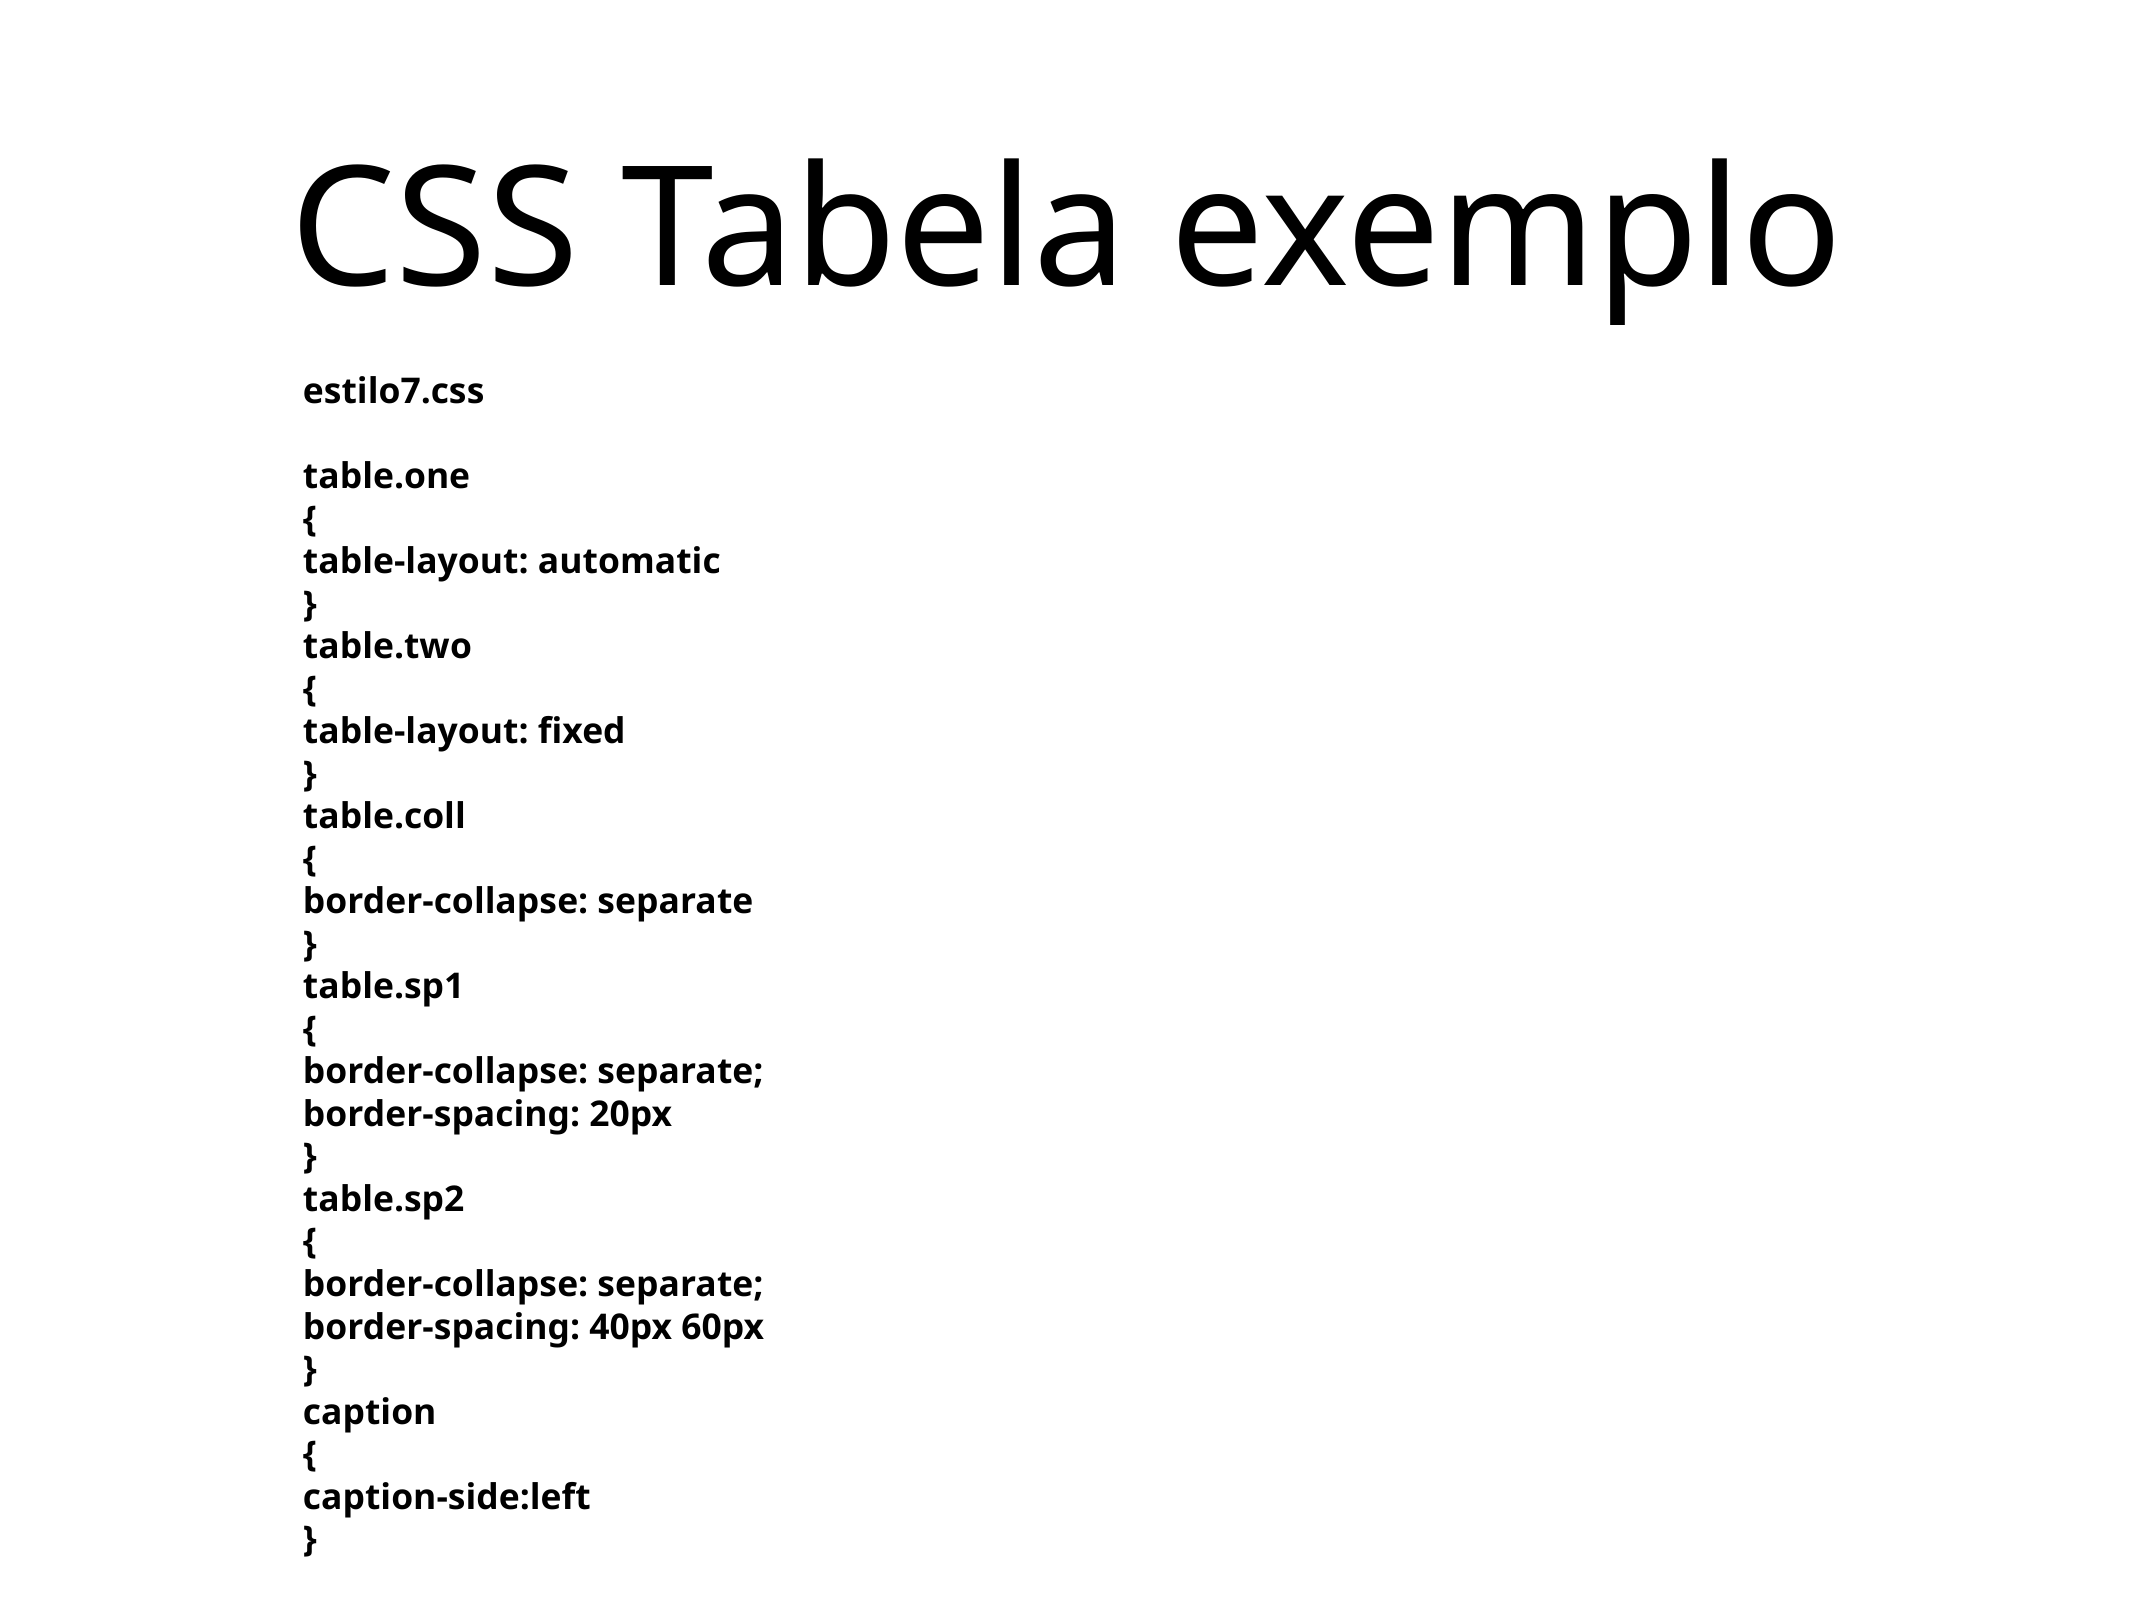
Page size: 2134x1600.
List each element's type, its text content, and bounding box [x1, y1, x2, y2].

title CSS Tabela exemplo [155, 41, 1978, 397]
text_box estilo7.css table.one { table-layout: automatic } table.two { table-layout: fixed } table.coll { border-collapse: separate } table.sp1 { border-collapse: separate; border-spacing: 20px } table.sp2 { border-collapse: separate; border-spacing: 40px 60px } caption { caption-side:left } [287, 360, 1739, 1567]
